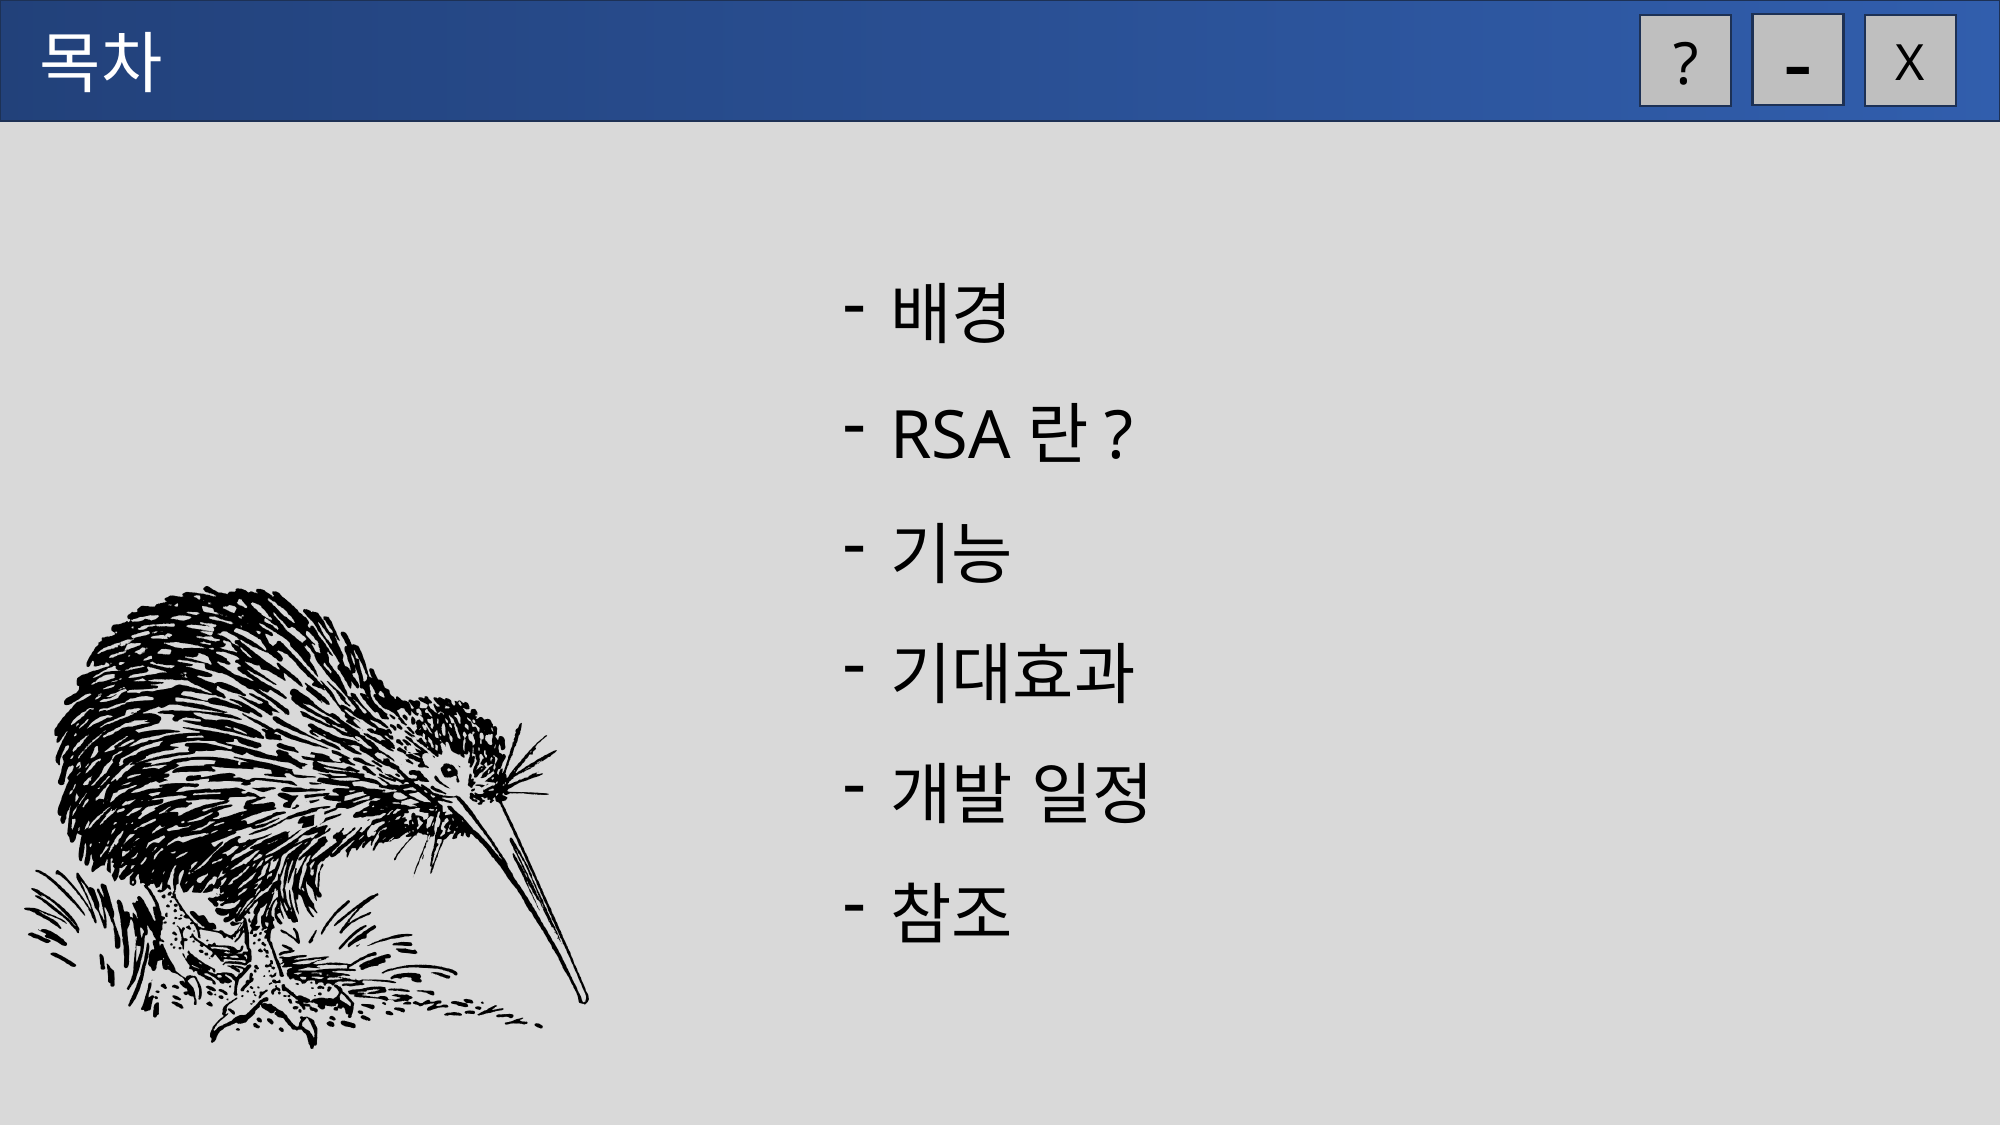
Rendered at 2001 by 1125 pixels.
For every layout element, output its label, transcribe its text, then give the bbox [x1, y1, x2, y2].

text_box - [1751, 13, 1845, 106]
picture [24, 586, 589, 1049]
text_box X [1864, 14, 1957, 107]
text_box 배경 RSA란? 기능 기대효과 개발 일정 참조 [828, 224, 1614, 960]
text_box ? [1639, 14, 1732, 107]
text_box 목차 [25, 13, 326, 108]
text_box [0, 0, 2000, 122]
